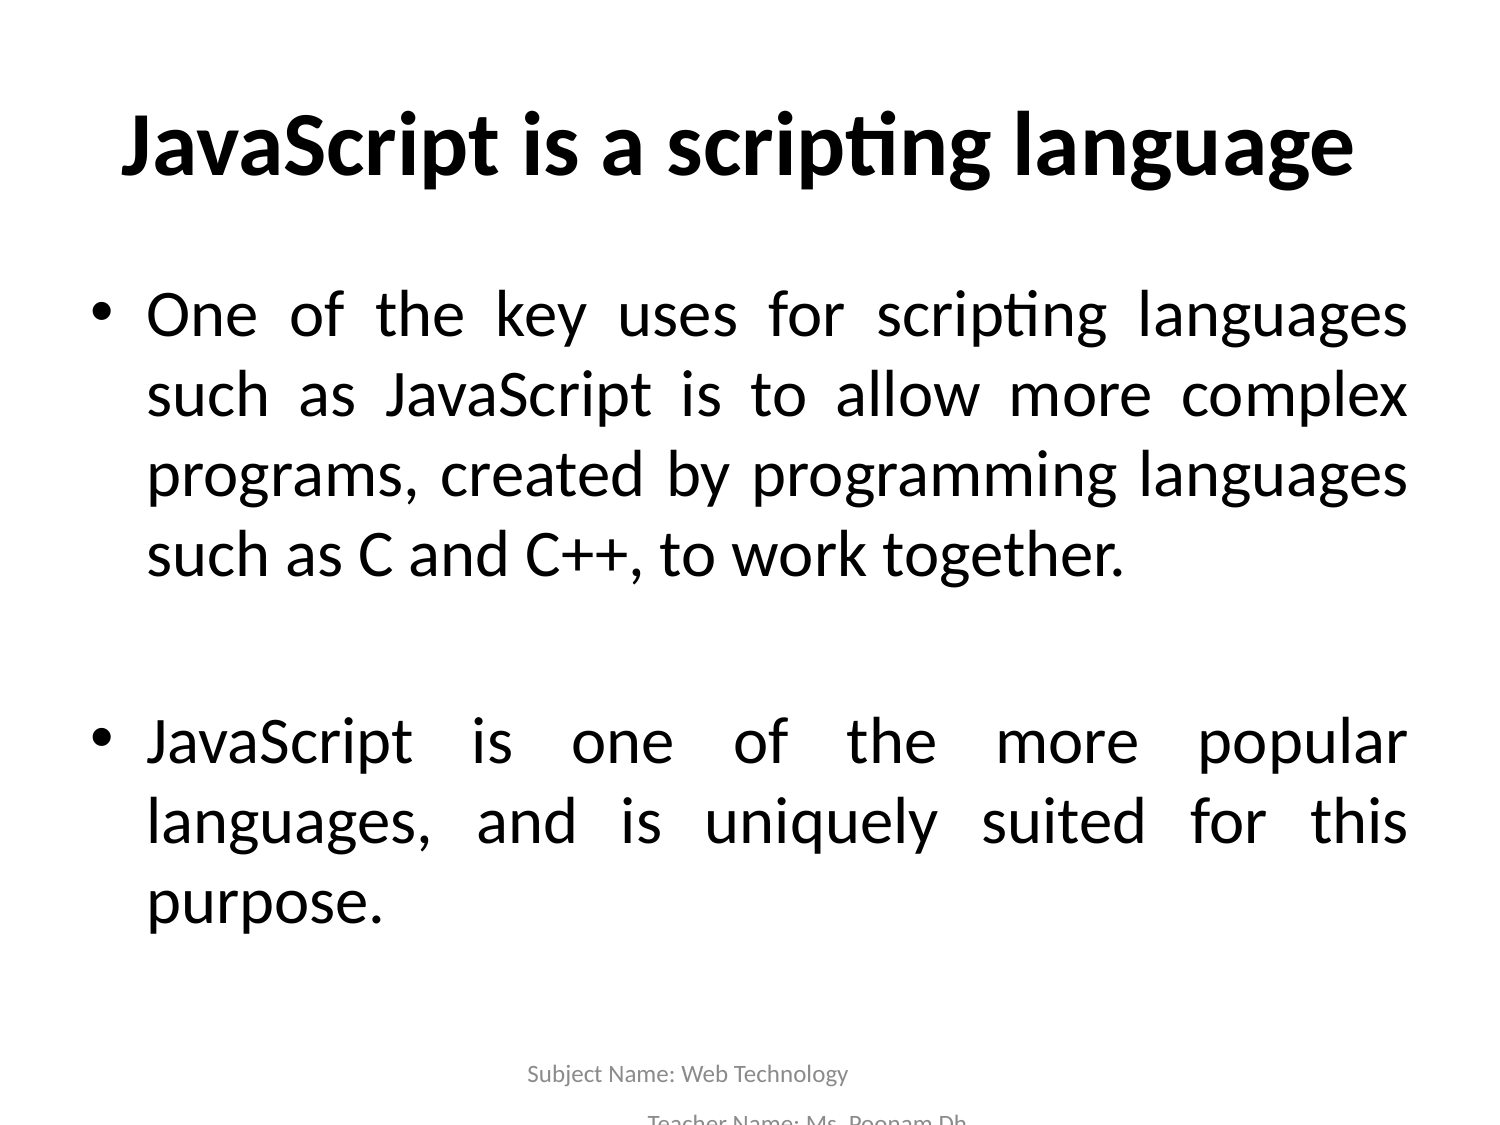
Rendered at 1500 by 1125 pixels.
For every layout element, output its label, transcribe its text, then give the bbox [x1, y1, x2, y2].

list One of the key uses for scripting languages such as JavaScript is to allow more complex programs, created by programming languages such as C and C++, to work together. JavaScript is one of the more popular languages, and is uniquely suited for this purpose. [75, 262, 1425, 1075]
title JavaScript is a scripting language [75, 45, 1425, 233]
footer Subject Name: Web Technology Teacher Name: Ms. Poonam Dhamal [512, 1042, 988, 1103]
